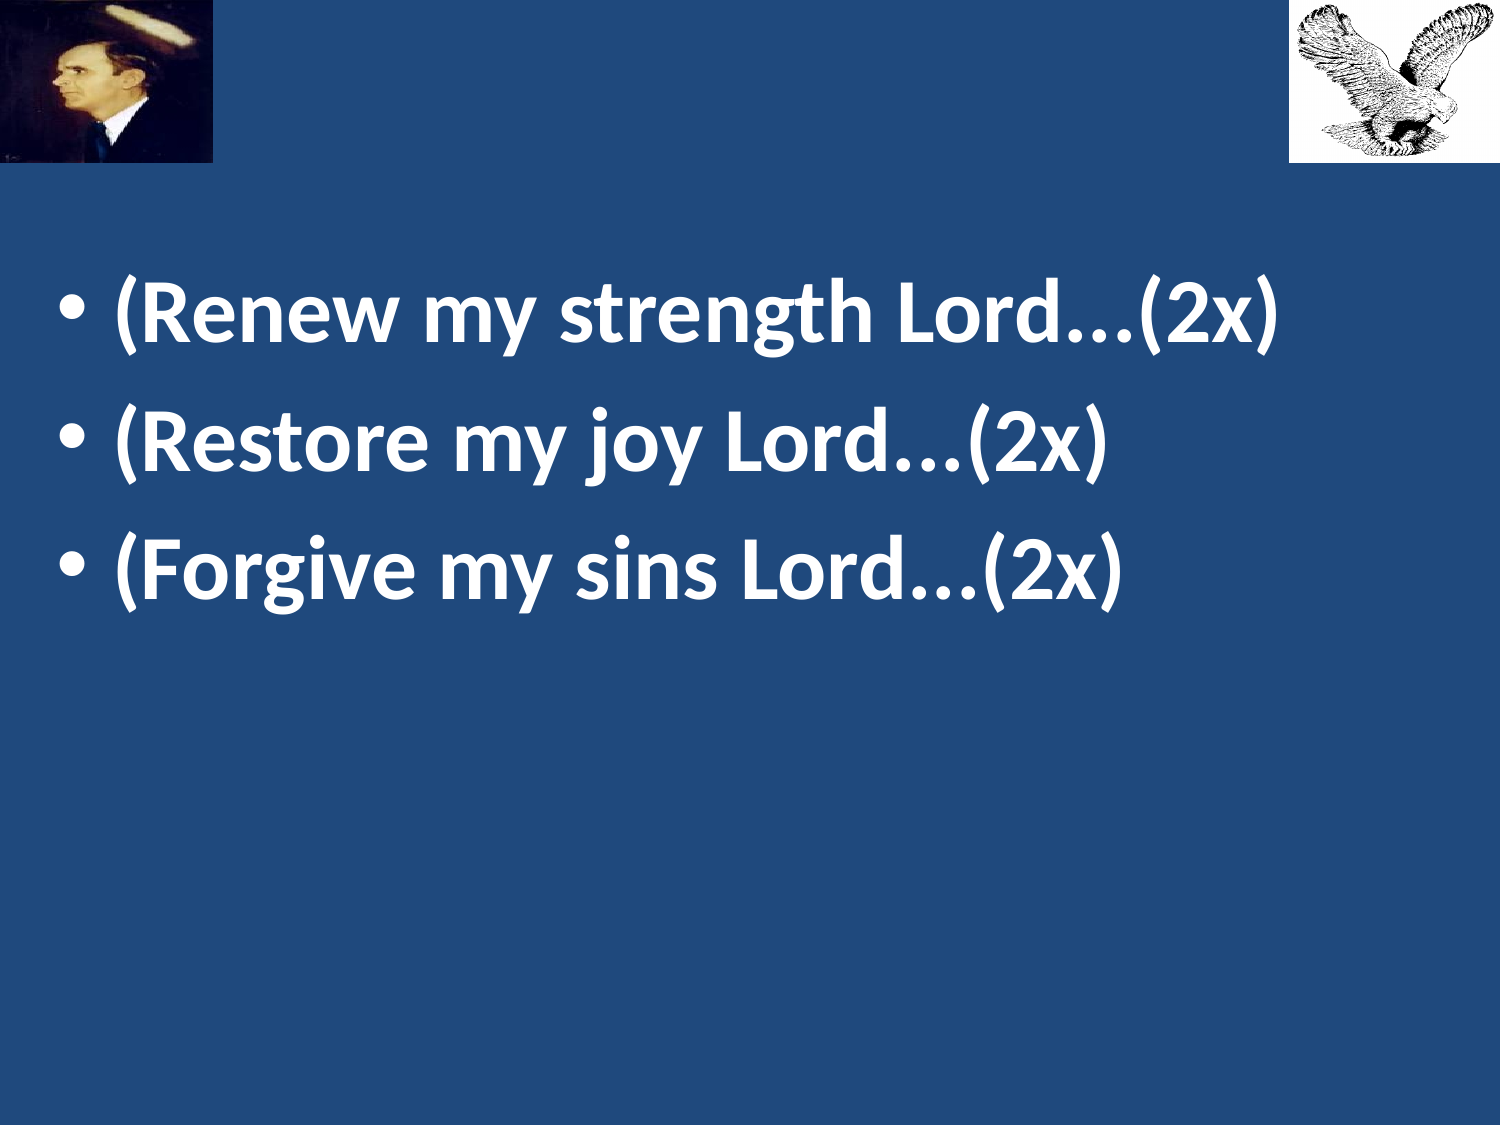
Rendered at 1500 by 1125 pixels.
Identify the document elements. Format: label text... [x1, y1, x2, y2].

list (Renew my strength Lord...(2x) (Restore my joy Lord...(2x) (Forgive my sins Lord...(2x) [41, 243, 1392, 986]
picture [0, 0, 213, 163]
picture [1288, 0, 1500, 163]
